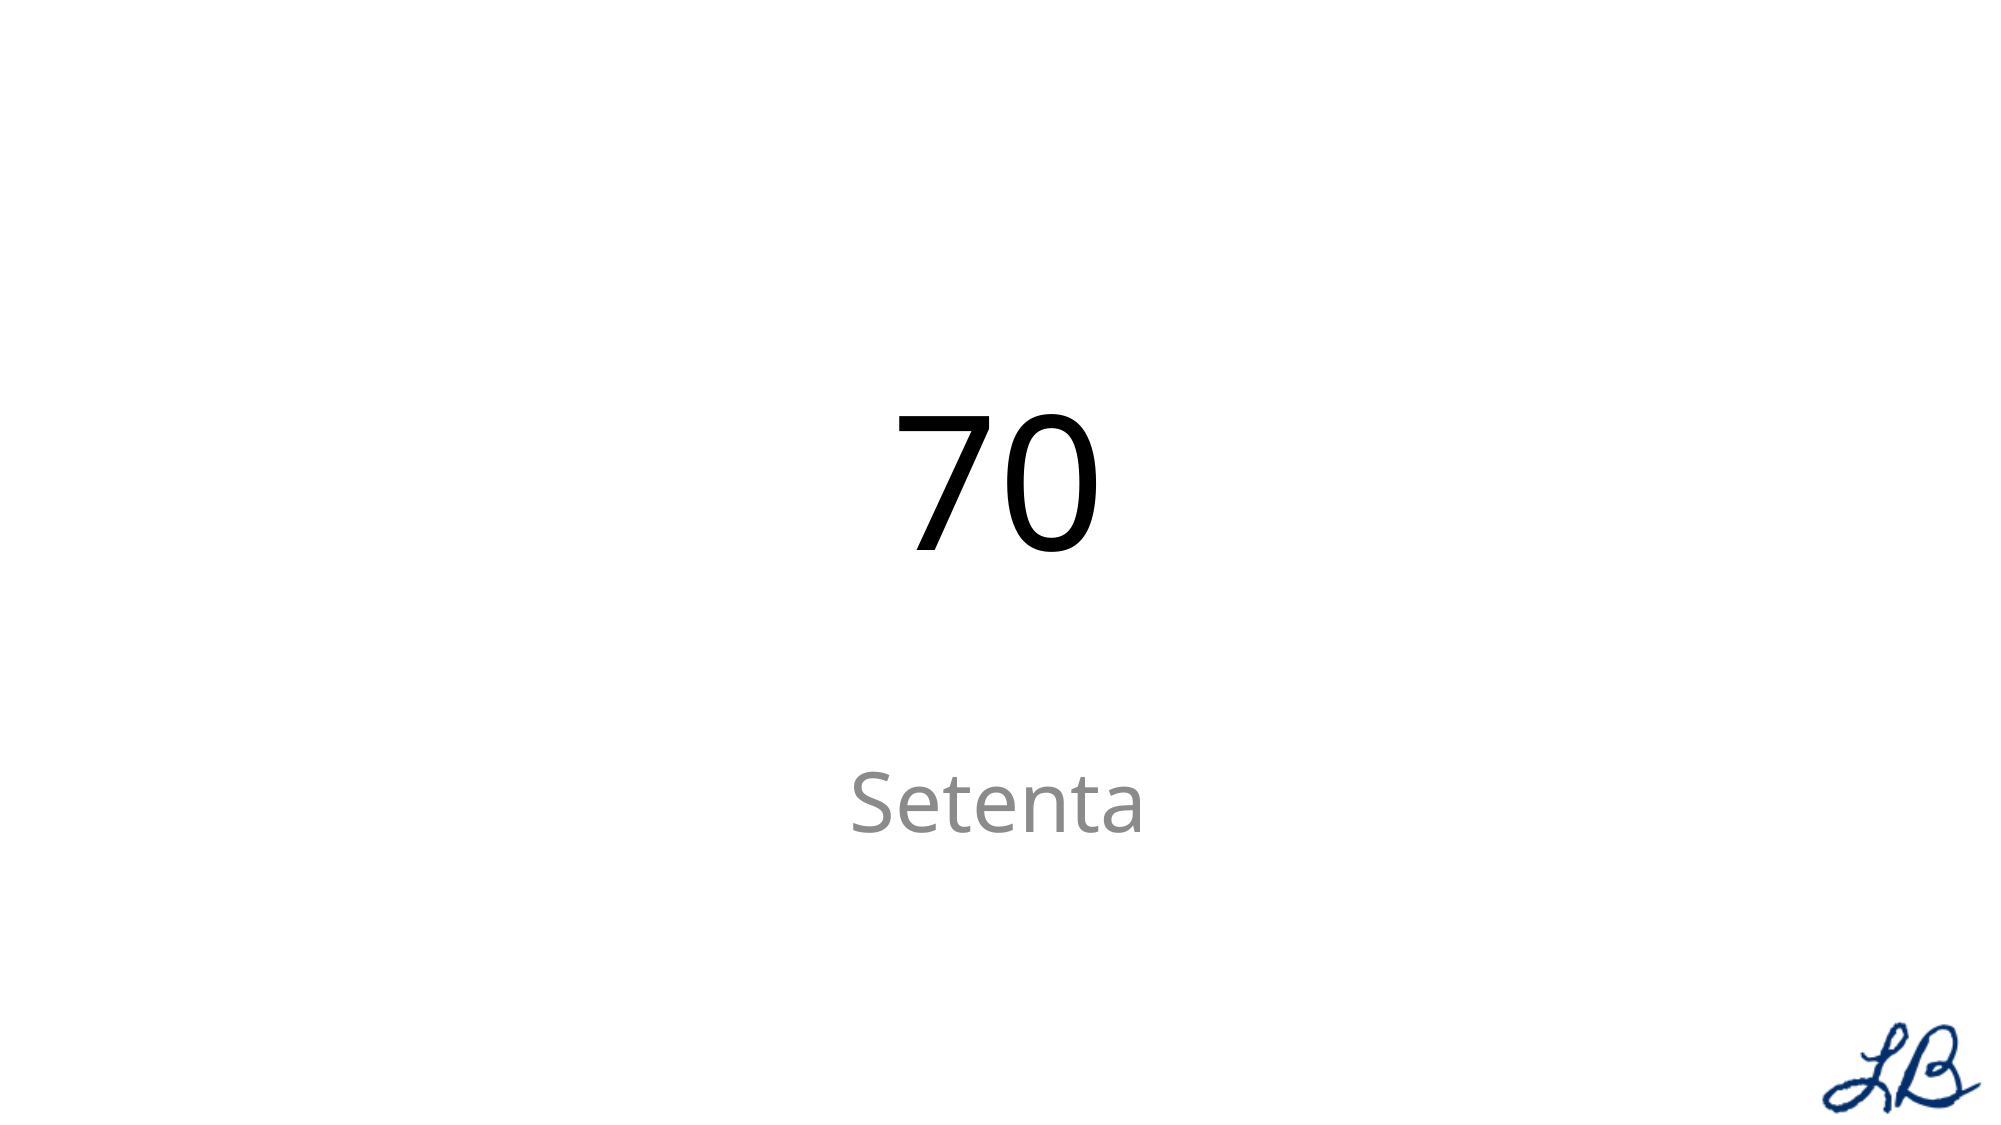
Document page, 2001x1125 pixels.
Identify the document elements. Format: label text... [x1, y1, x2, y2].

title 70 [136, 280, 1862, 749]
list Setenta [136, 752, 1862, 999]
picture [1804, 1009, 2000, 1125]
